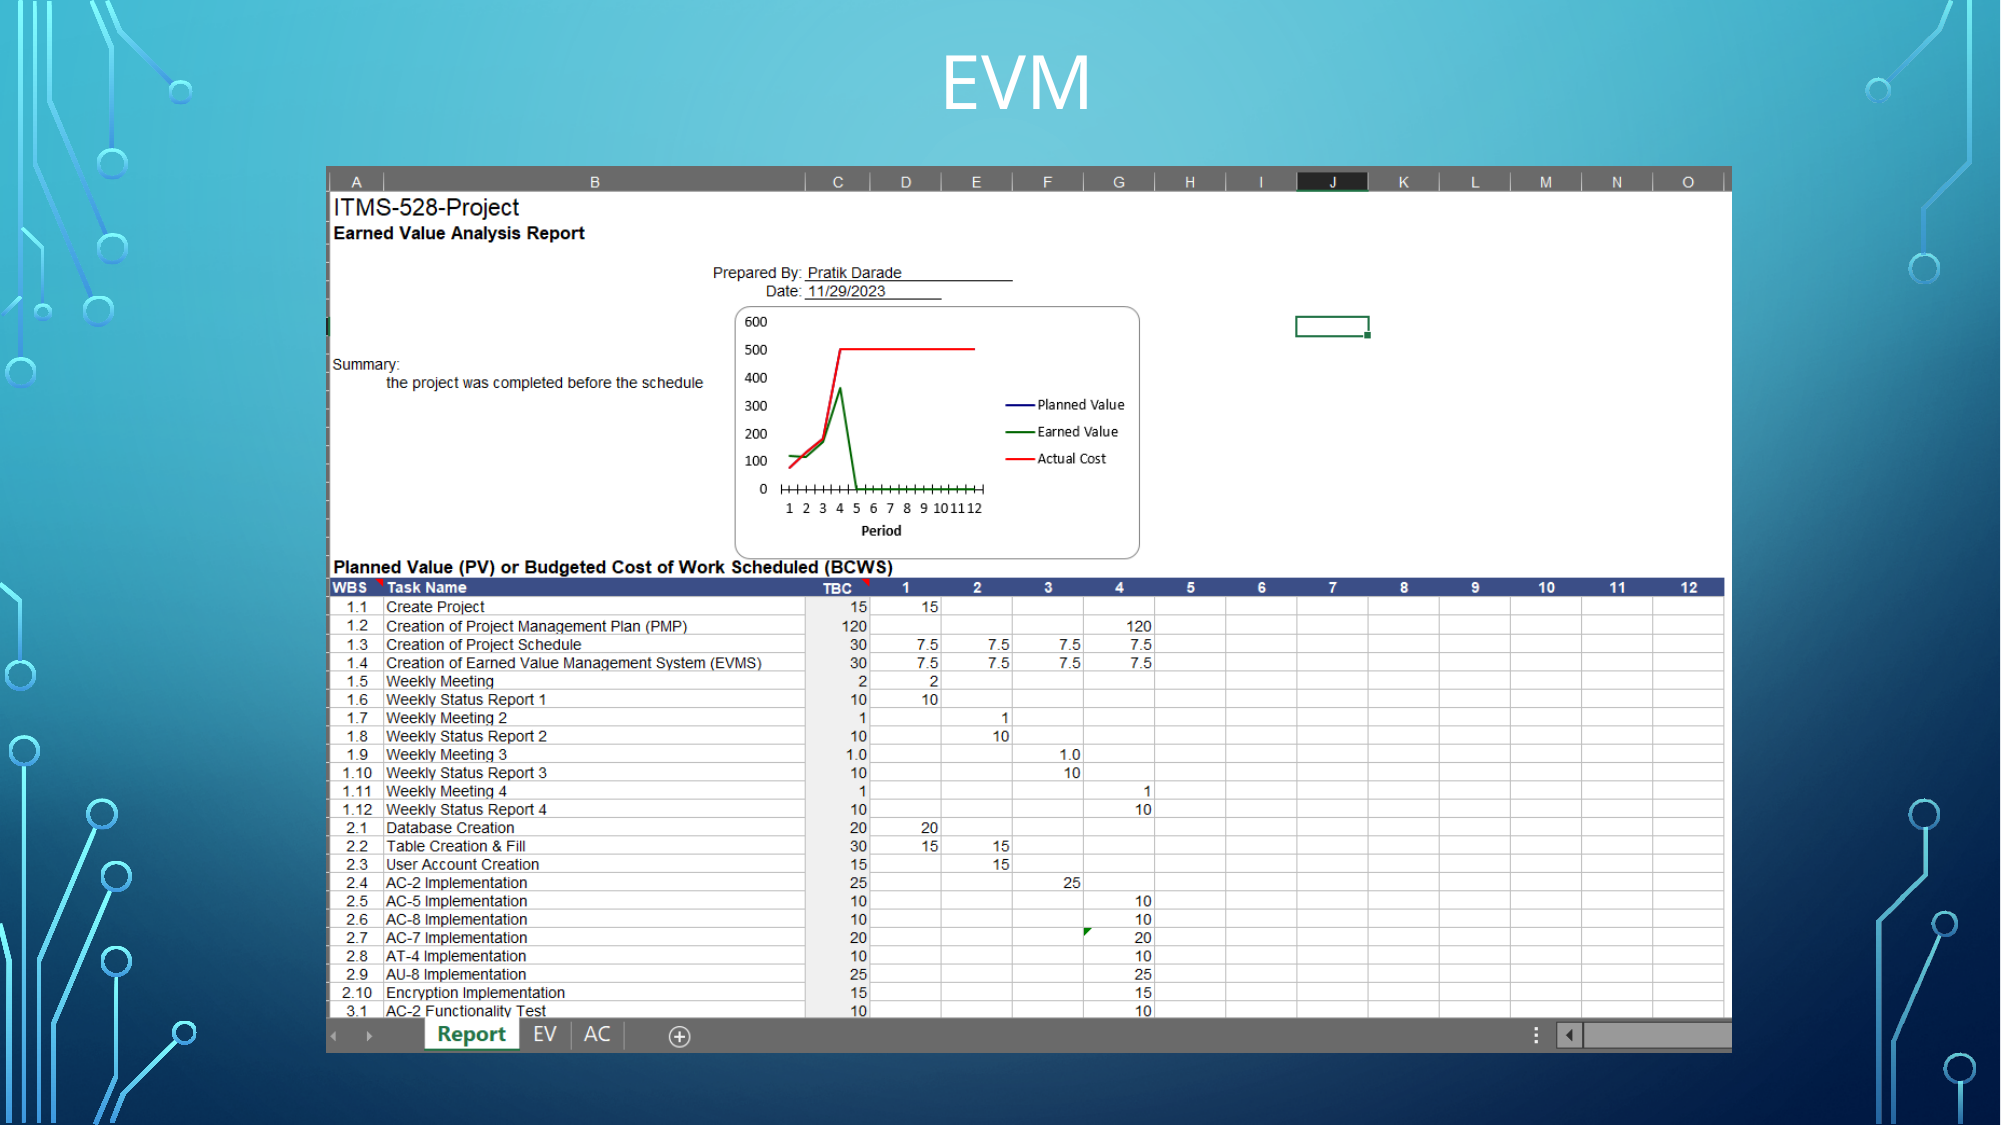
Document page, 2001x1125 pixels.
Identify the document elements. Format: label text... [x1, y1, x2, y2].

title EVM [924, 0, 1135, 166]
picture [326, 166, 1733, 1054]
